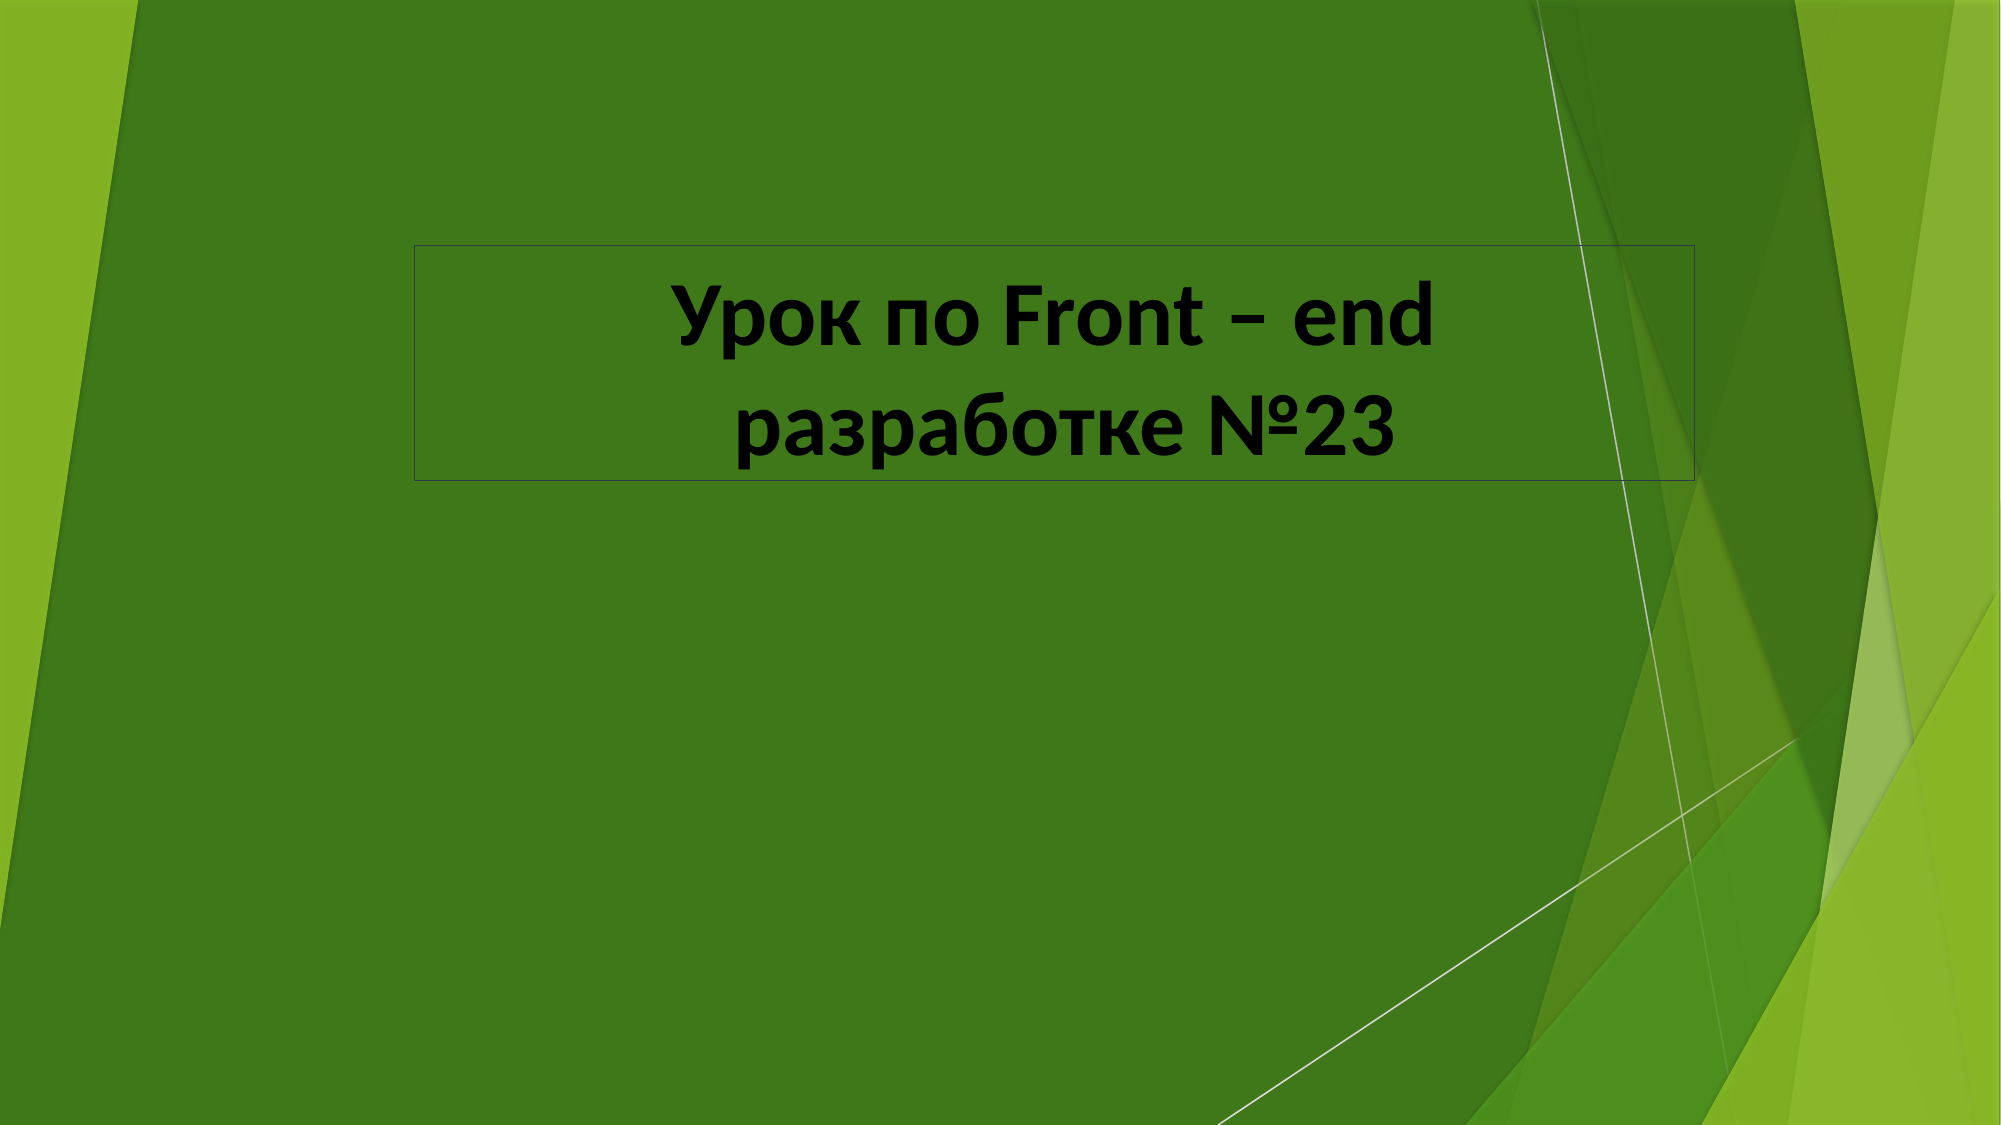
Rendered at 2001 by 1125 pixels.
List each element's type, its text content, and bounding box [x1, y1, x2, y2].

text_box Урок по Front – end разработке №23 [414, 245, 1695, 481]
